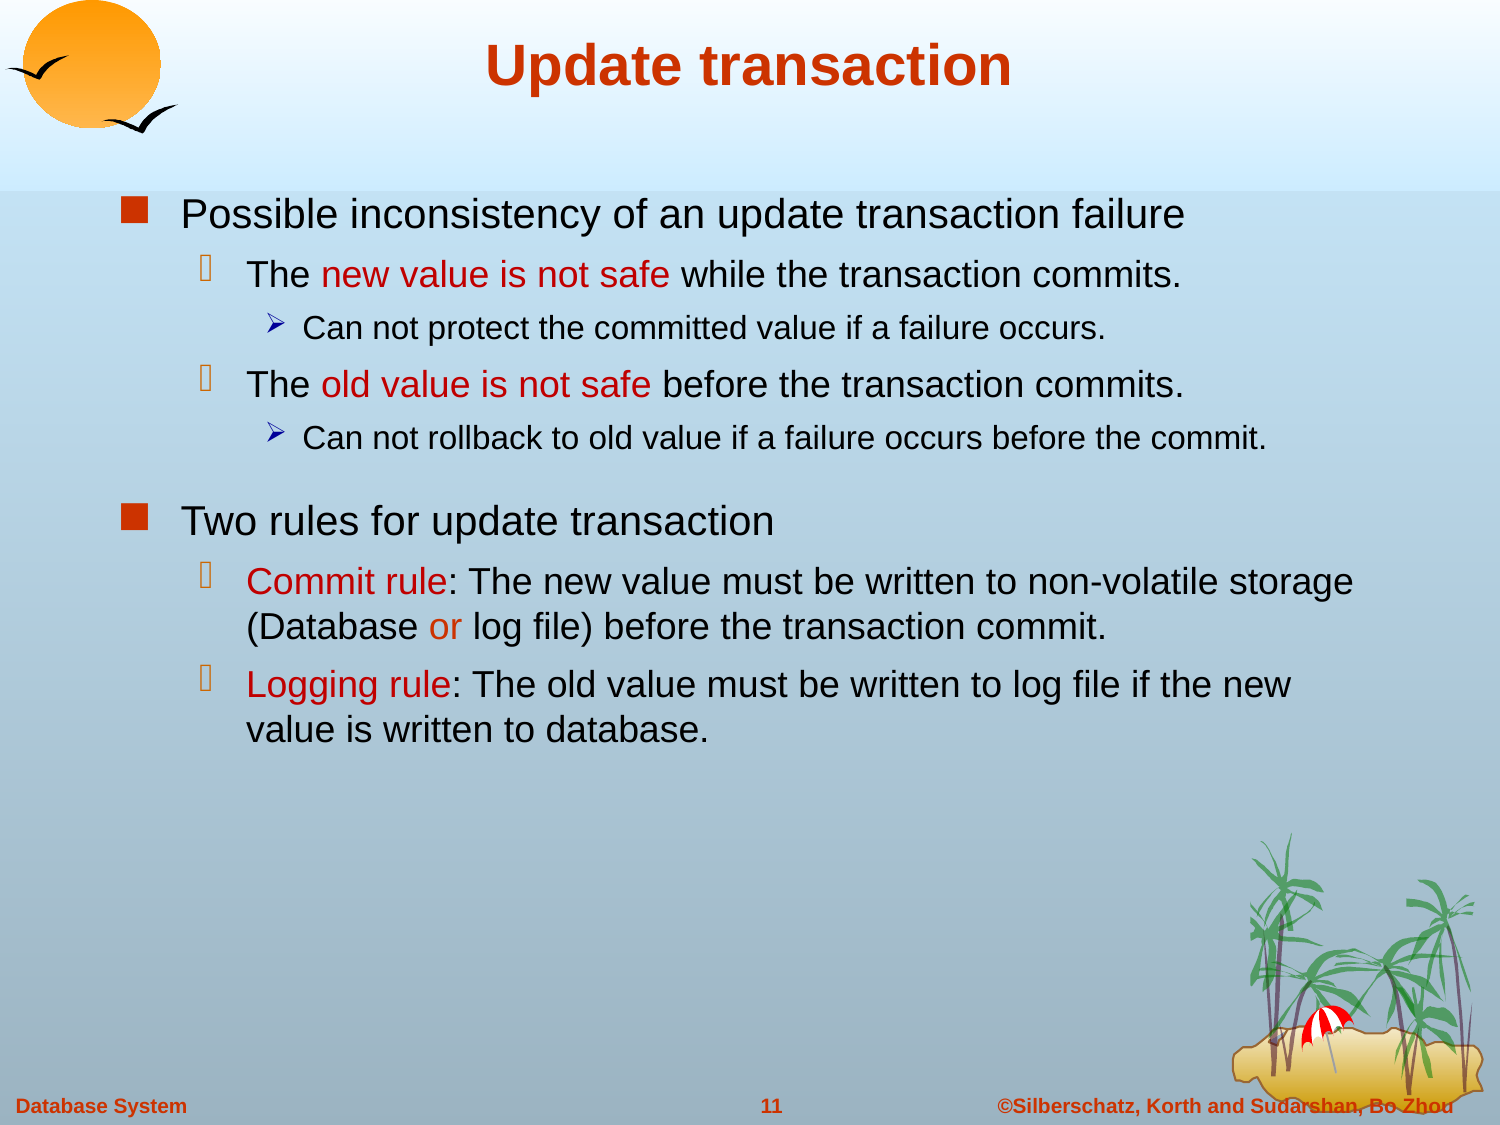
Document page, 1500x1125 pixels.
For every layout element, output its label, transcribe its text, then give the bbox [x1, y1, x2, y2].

title Update transaction [87, 4, 1413, 105]
list Possible inconsistency of an update transaction failure The new value is not safe while the transaction commits. Can not protect the committed value if a failure occurs. The old value is not safe before the transaction commits. Can not rollback to old value if a failure occurs before the commit. Two rules for update transaction Commit rule: The new value must be written to non-volatile storage (Database or log file) before the transaction commit. Logging rule: The old value must be written to log file if the new value is written to database. [109, 179, 1382, 980]
